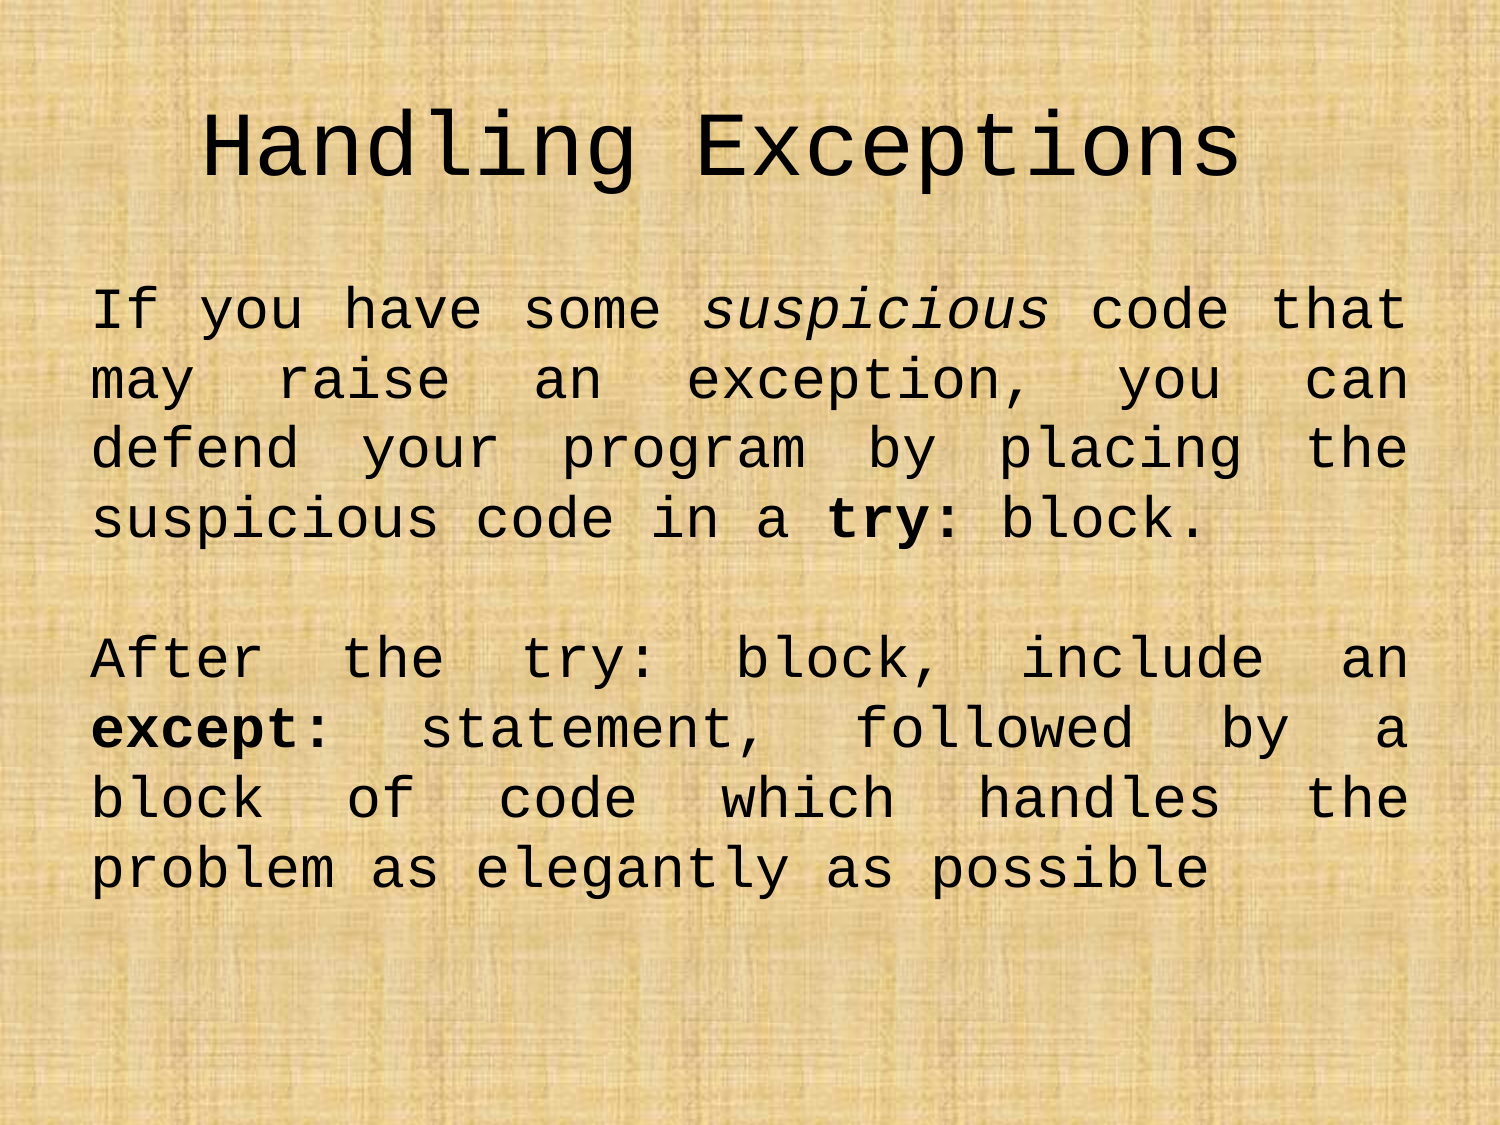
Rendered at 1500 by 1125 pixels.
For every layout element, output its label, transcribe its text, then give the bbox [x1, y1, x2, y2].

title Handling Exceptions [75, 45, 1425, 233]
picture [0, 0, 1500, 1125]
list If you have some suspicious code that may raise an exception, you can defend your program by placing the suspicious code in a try: block. After the try: block, include an except: statement, followed by a block of code which handles the problem as elegantly as possible [75, 262, 1425, 1005]
